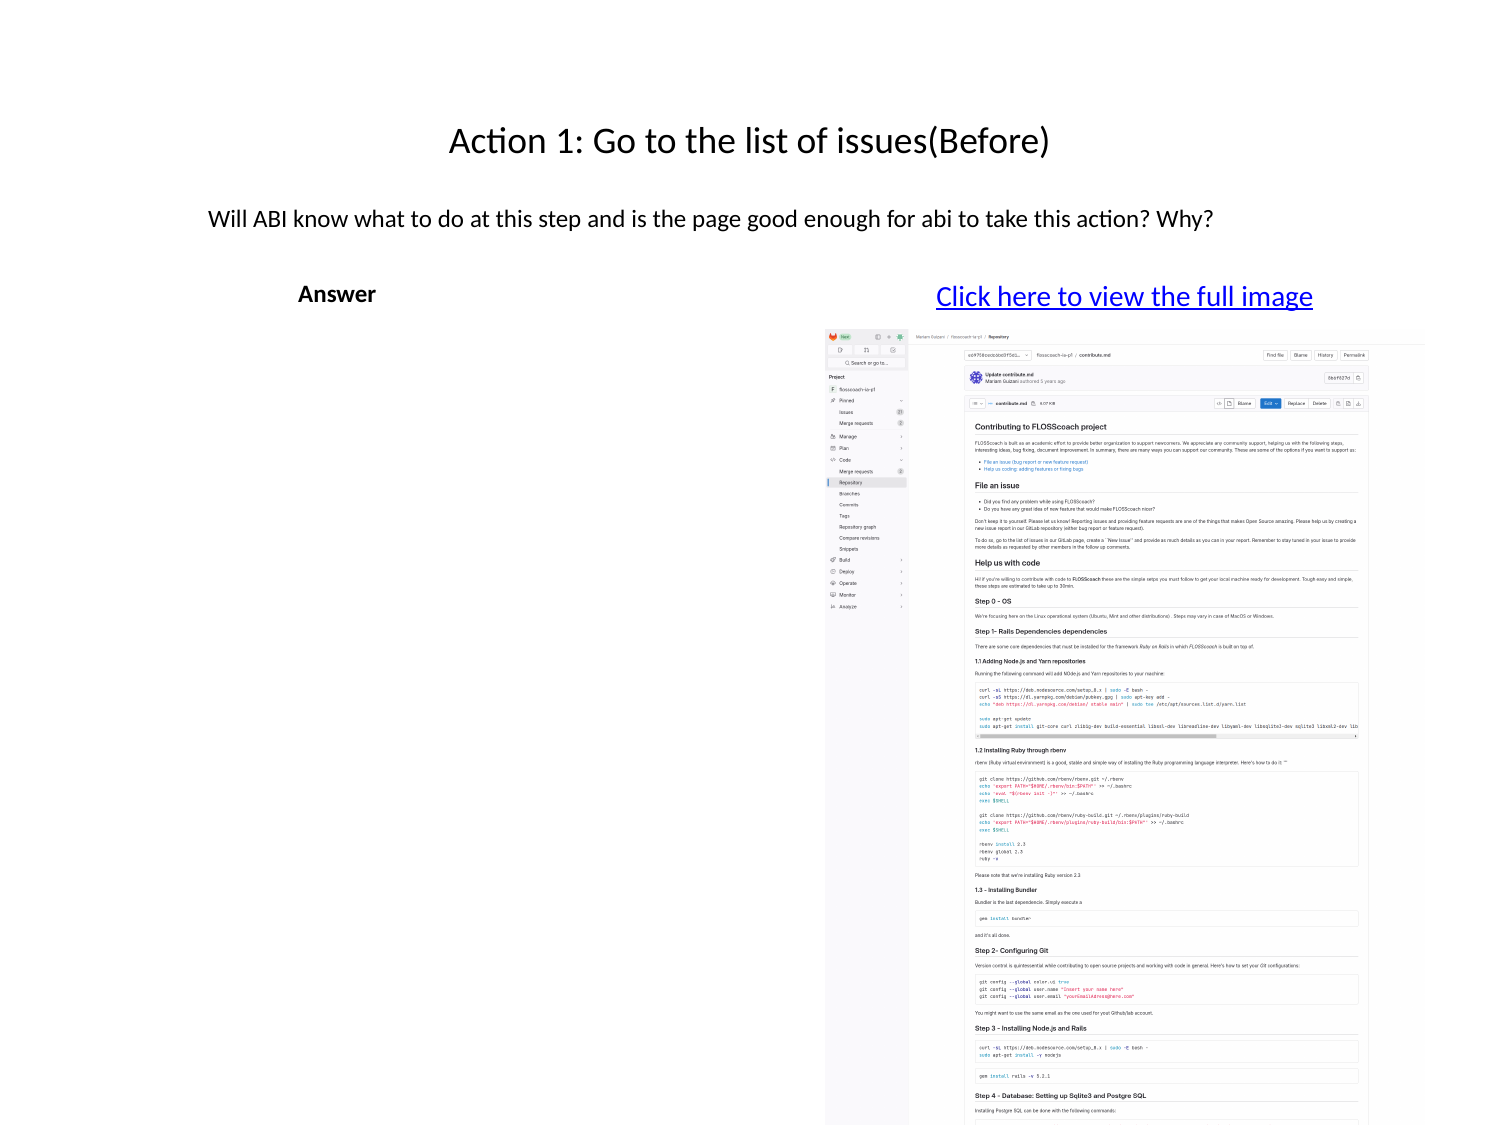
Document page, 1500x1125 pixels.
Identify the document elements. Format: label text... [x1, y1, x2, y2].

text_box Click here to view the full image [921, 224, 1329, 320]
text_box Will ABI know what to do at this step and is the page good enough for abi to take this action? Why? [193, 149, 1232, 240]
picture [824, 329, 1426, 1125]
text_box Answer [283, 224, 392, 315]
title Action 1: Go to the list of issues(Before) [75, 45, 1425, 233]
